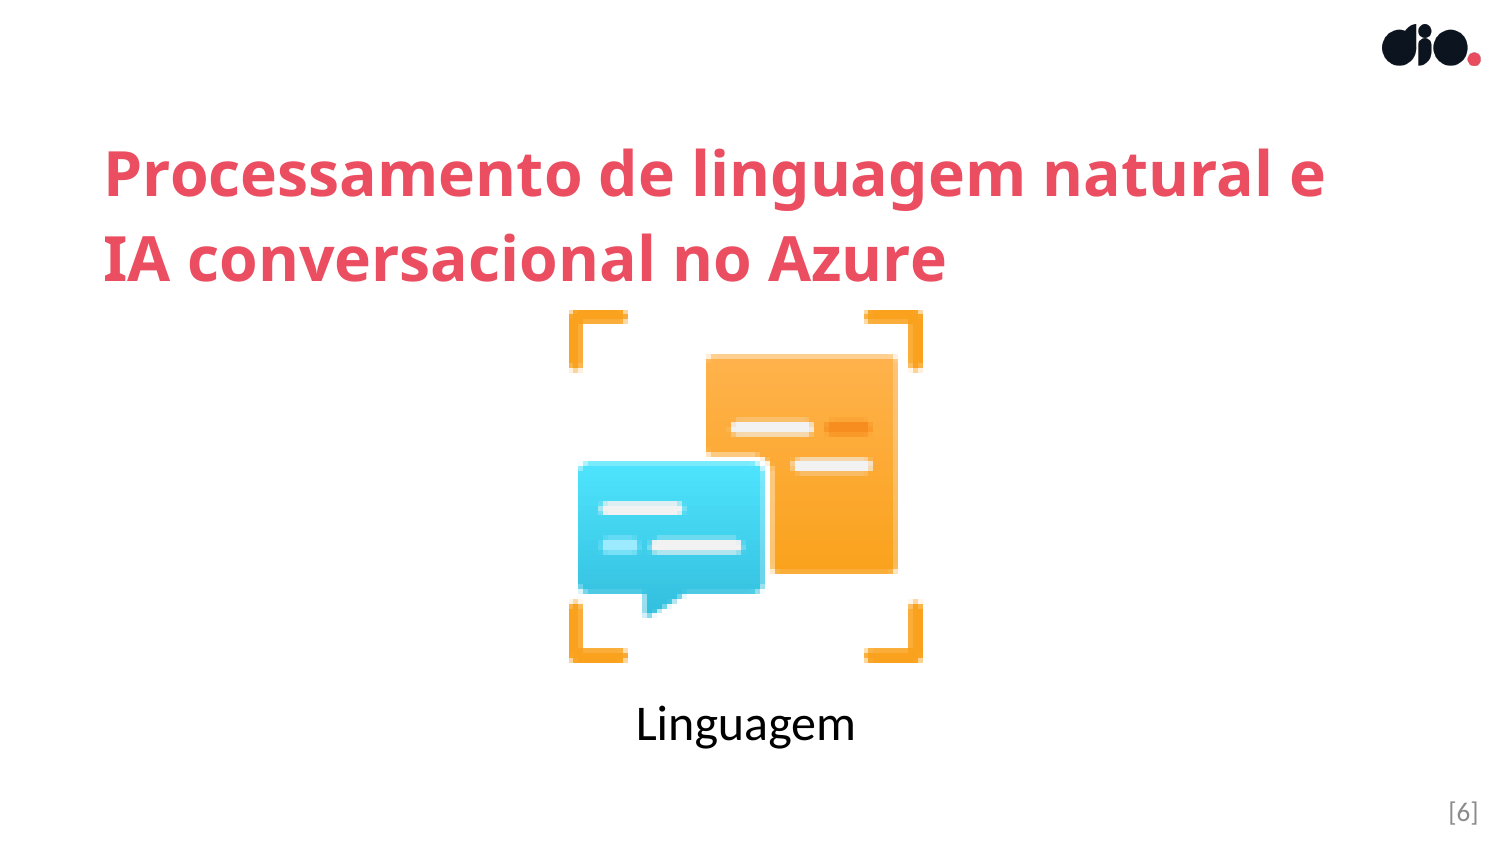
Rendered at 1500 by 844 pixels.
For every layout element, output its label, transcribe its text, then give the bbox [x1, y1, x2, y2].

text_box Processamento de linguagem natural e IA conversacional no Azure [88, 139, 1404, 278]
picture [569, 310, 923, 663]
text_box Linguagem [569, 683, 923, 758]
slide_number [6] [1403, 779, 1494, 844]
picture [1382, 24, 1481, 66]
